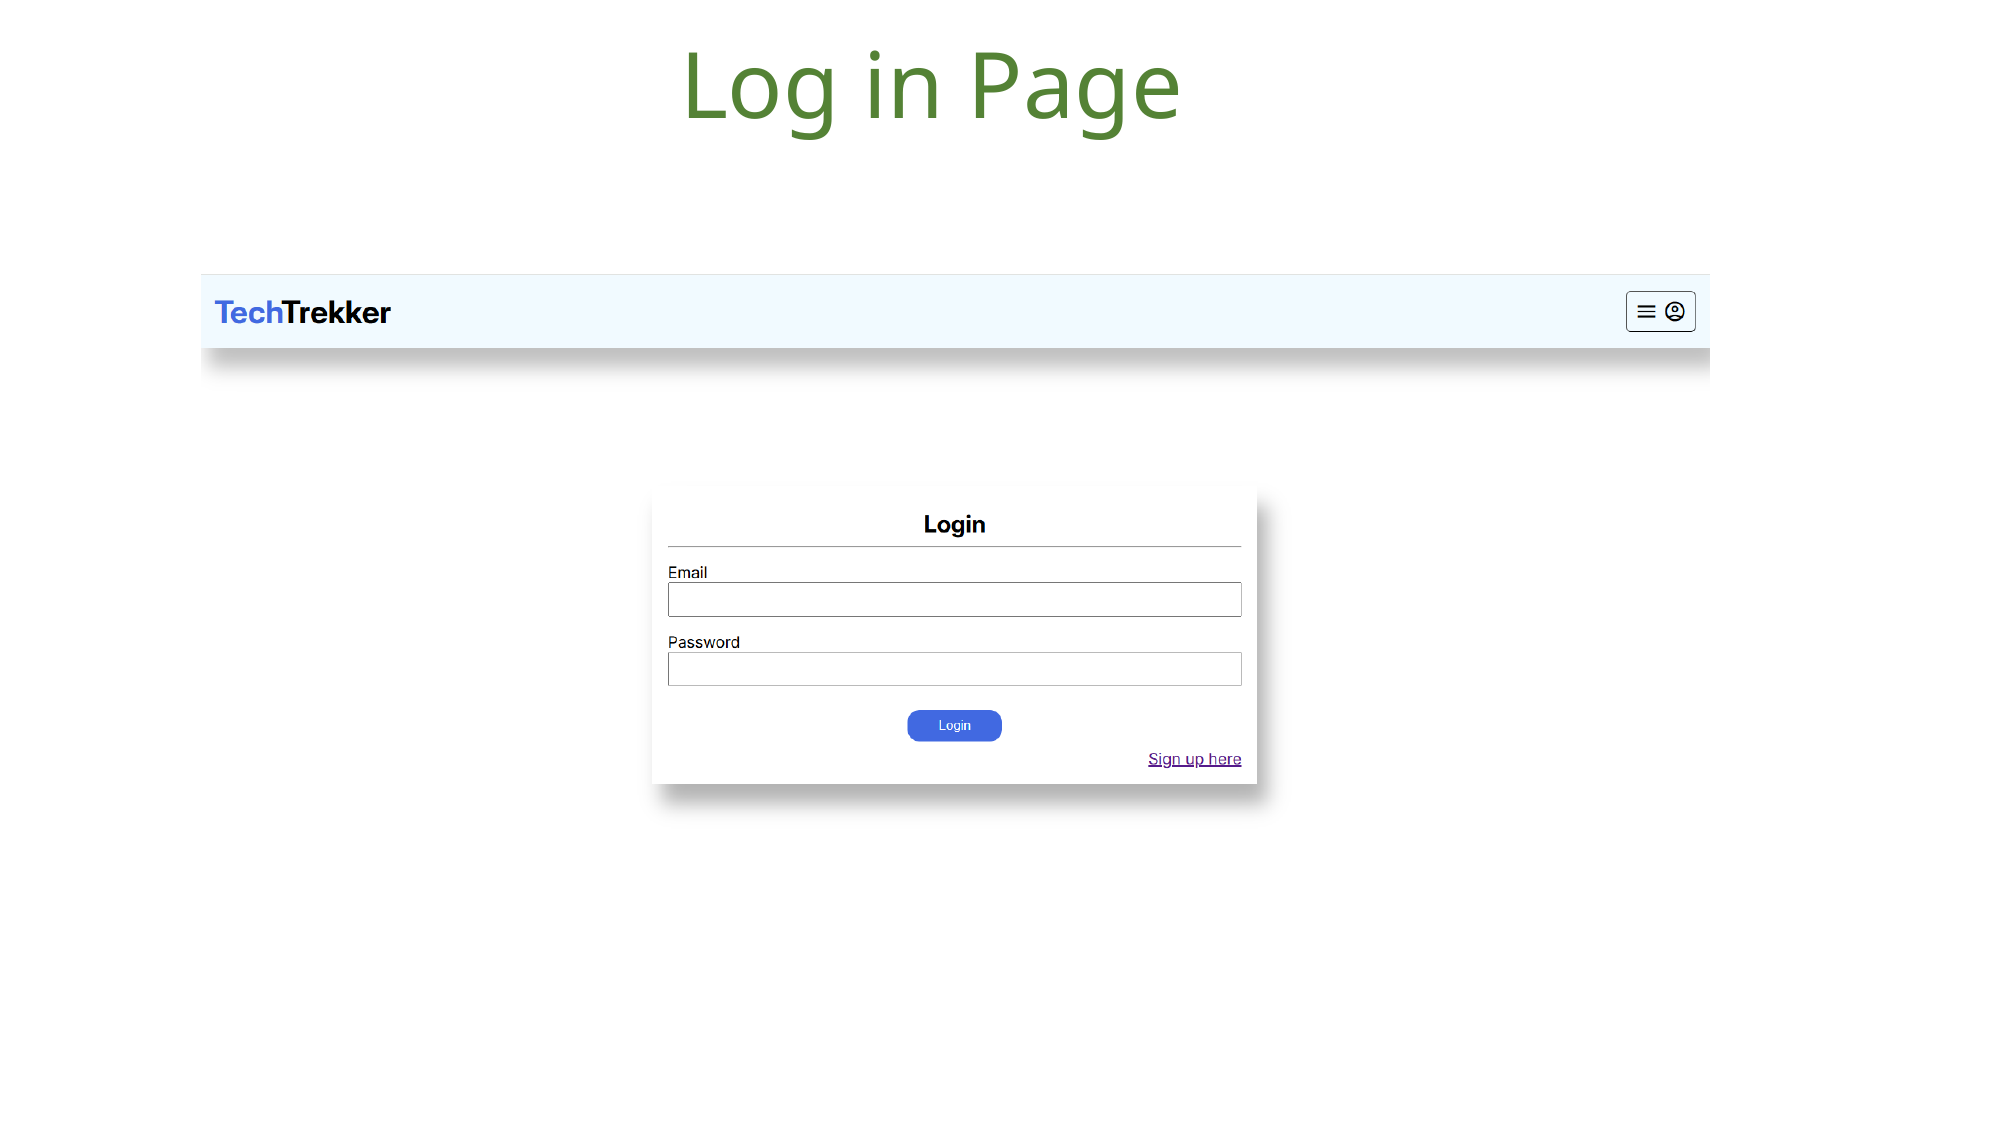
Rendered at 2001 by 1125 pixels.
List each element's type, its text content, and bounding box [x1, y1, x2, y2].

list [201, 274, 1710, 989]
title Log in Page [664, 0, 2000, 198]
